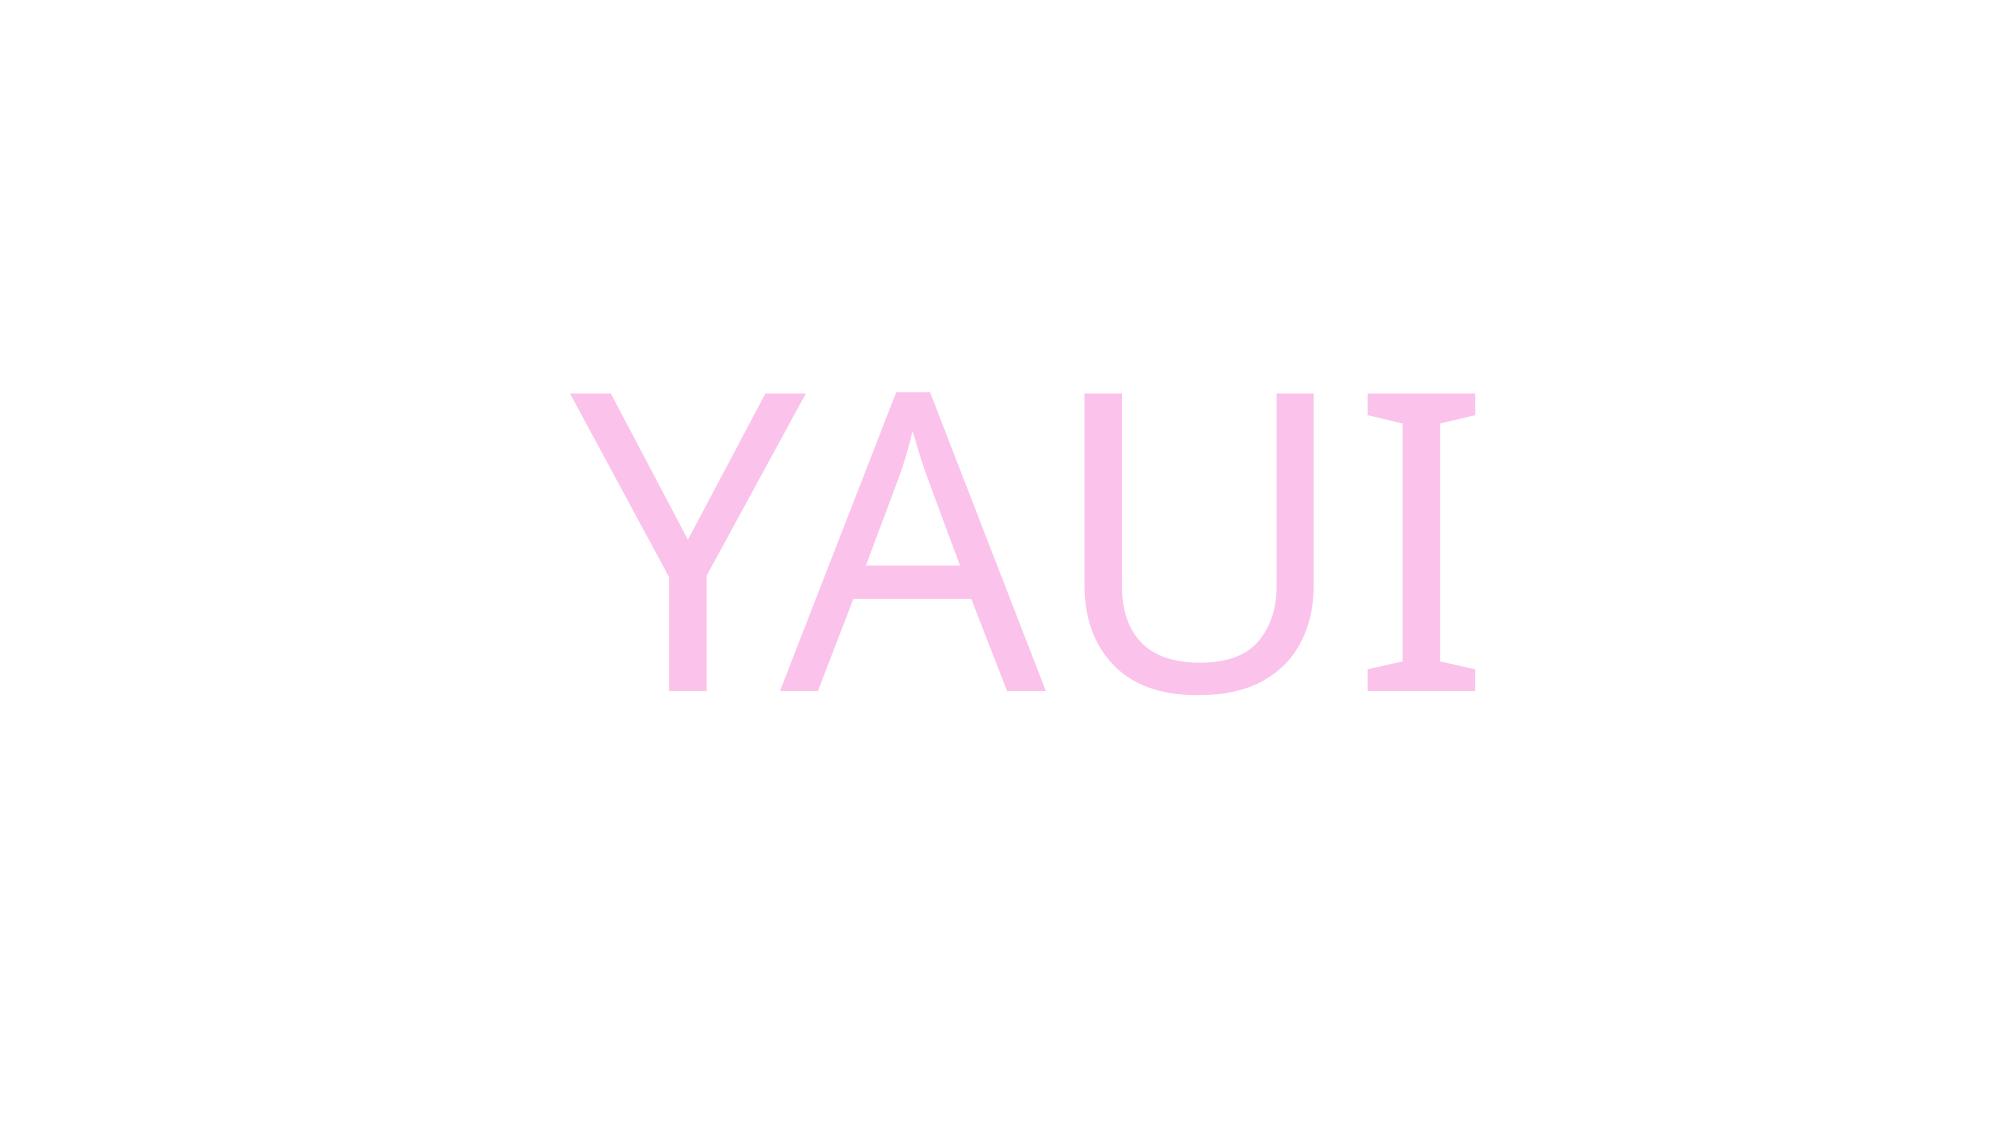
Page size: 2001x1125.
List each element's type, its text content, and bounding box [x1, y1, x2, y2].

text_box YAUI [555, 267, 1508, 783]
